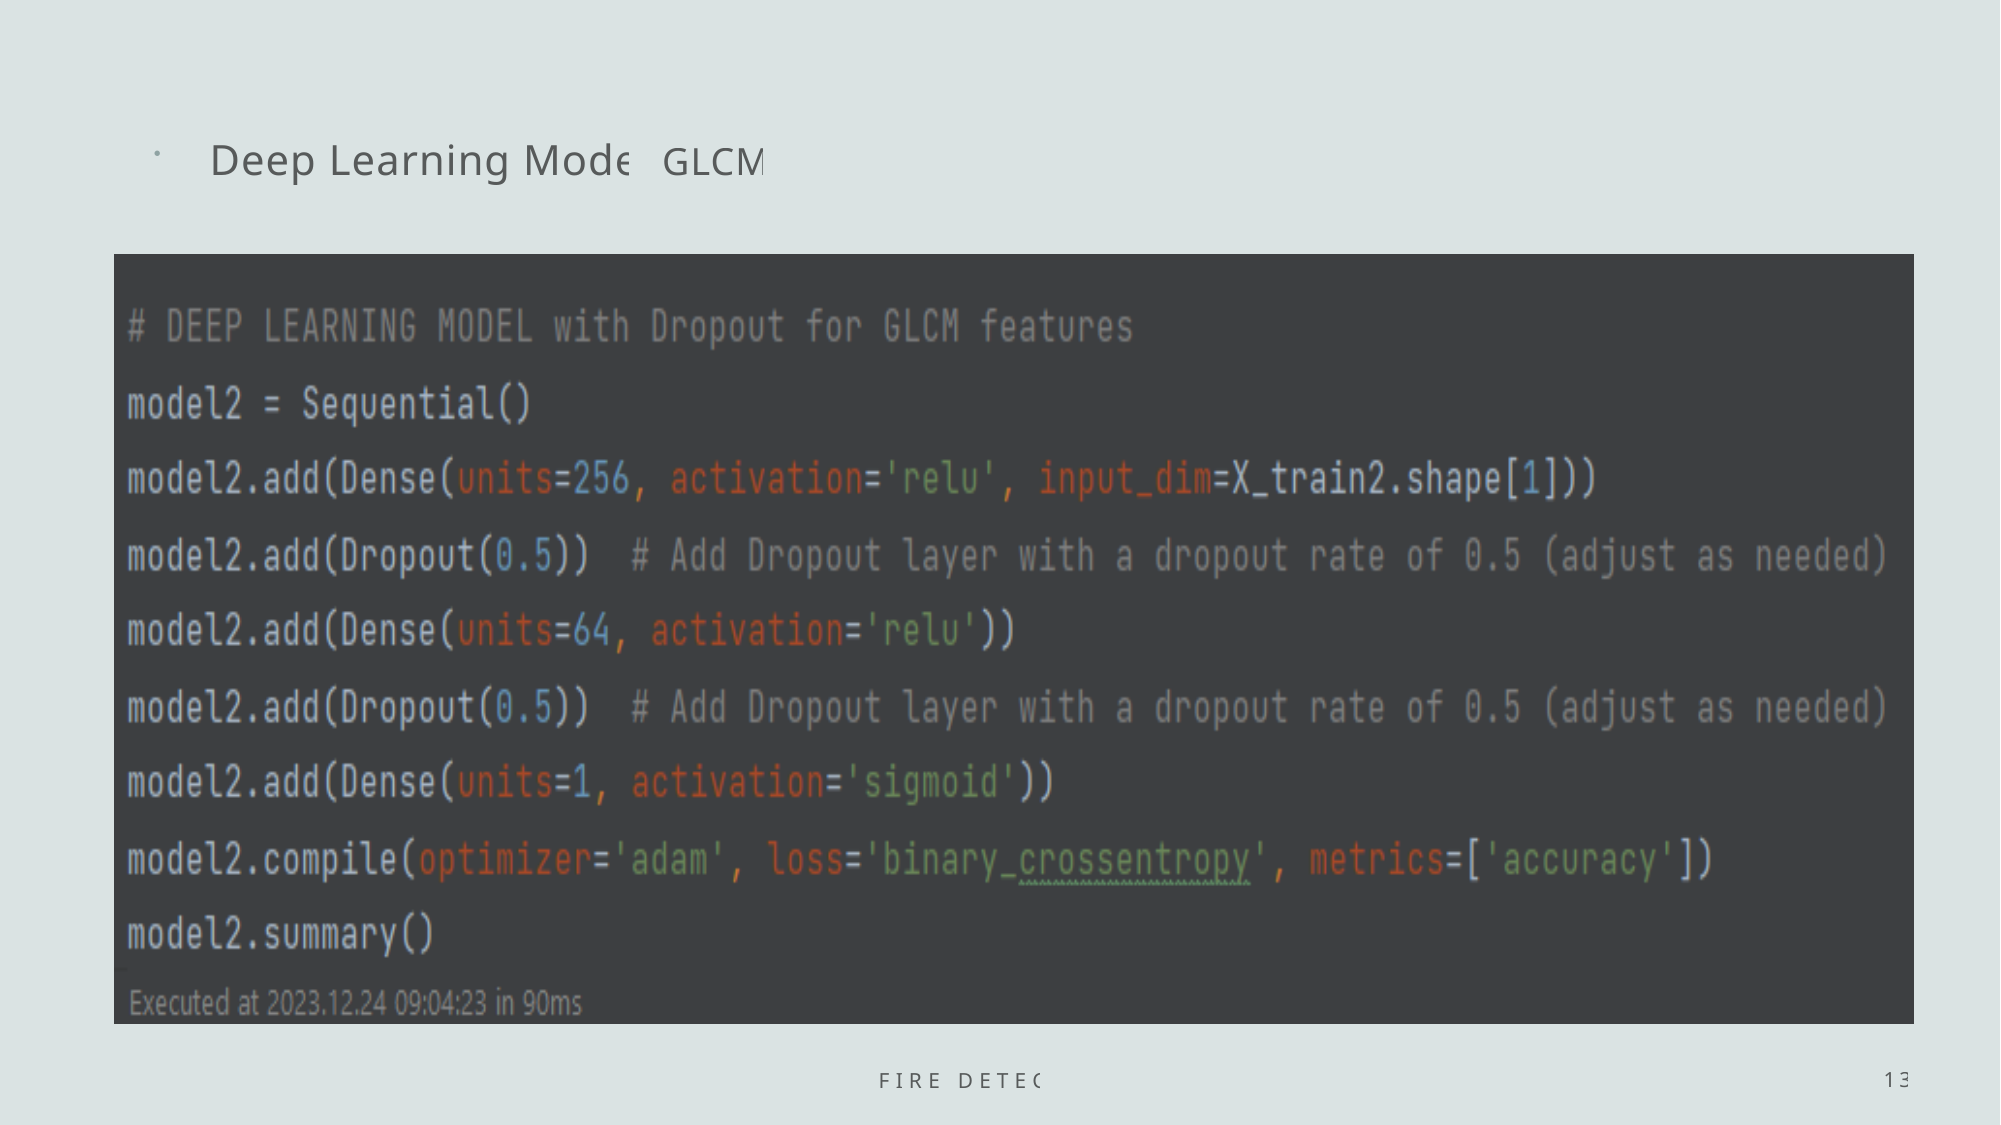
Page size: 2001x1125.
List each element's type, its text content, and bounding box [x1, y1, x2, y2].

footer Fire Detection [451, 1042, 1549, 1119]
list Deep Learning Model GLCM [135, 100, 944, 254]
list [114, 254, 1914, 1025]
slide_number 13 [1637, 1042, 1927, 1119]
